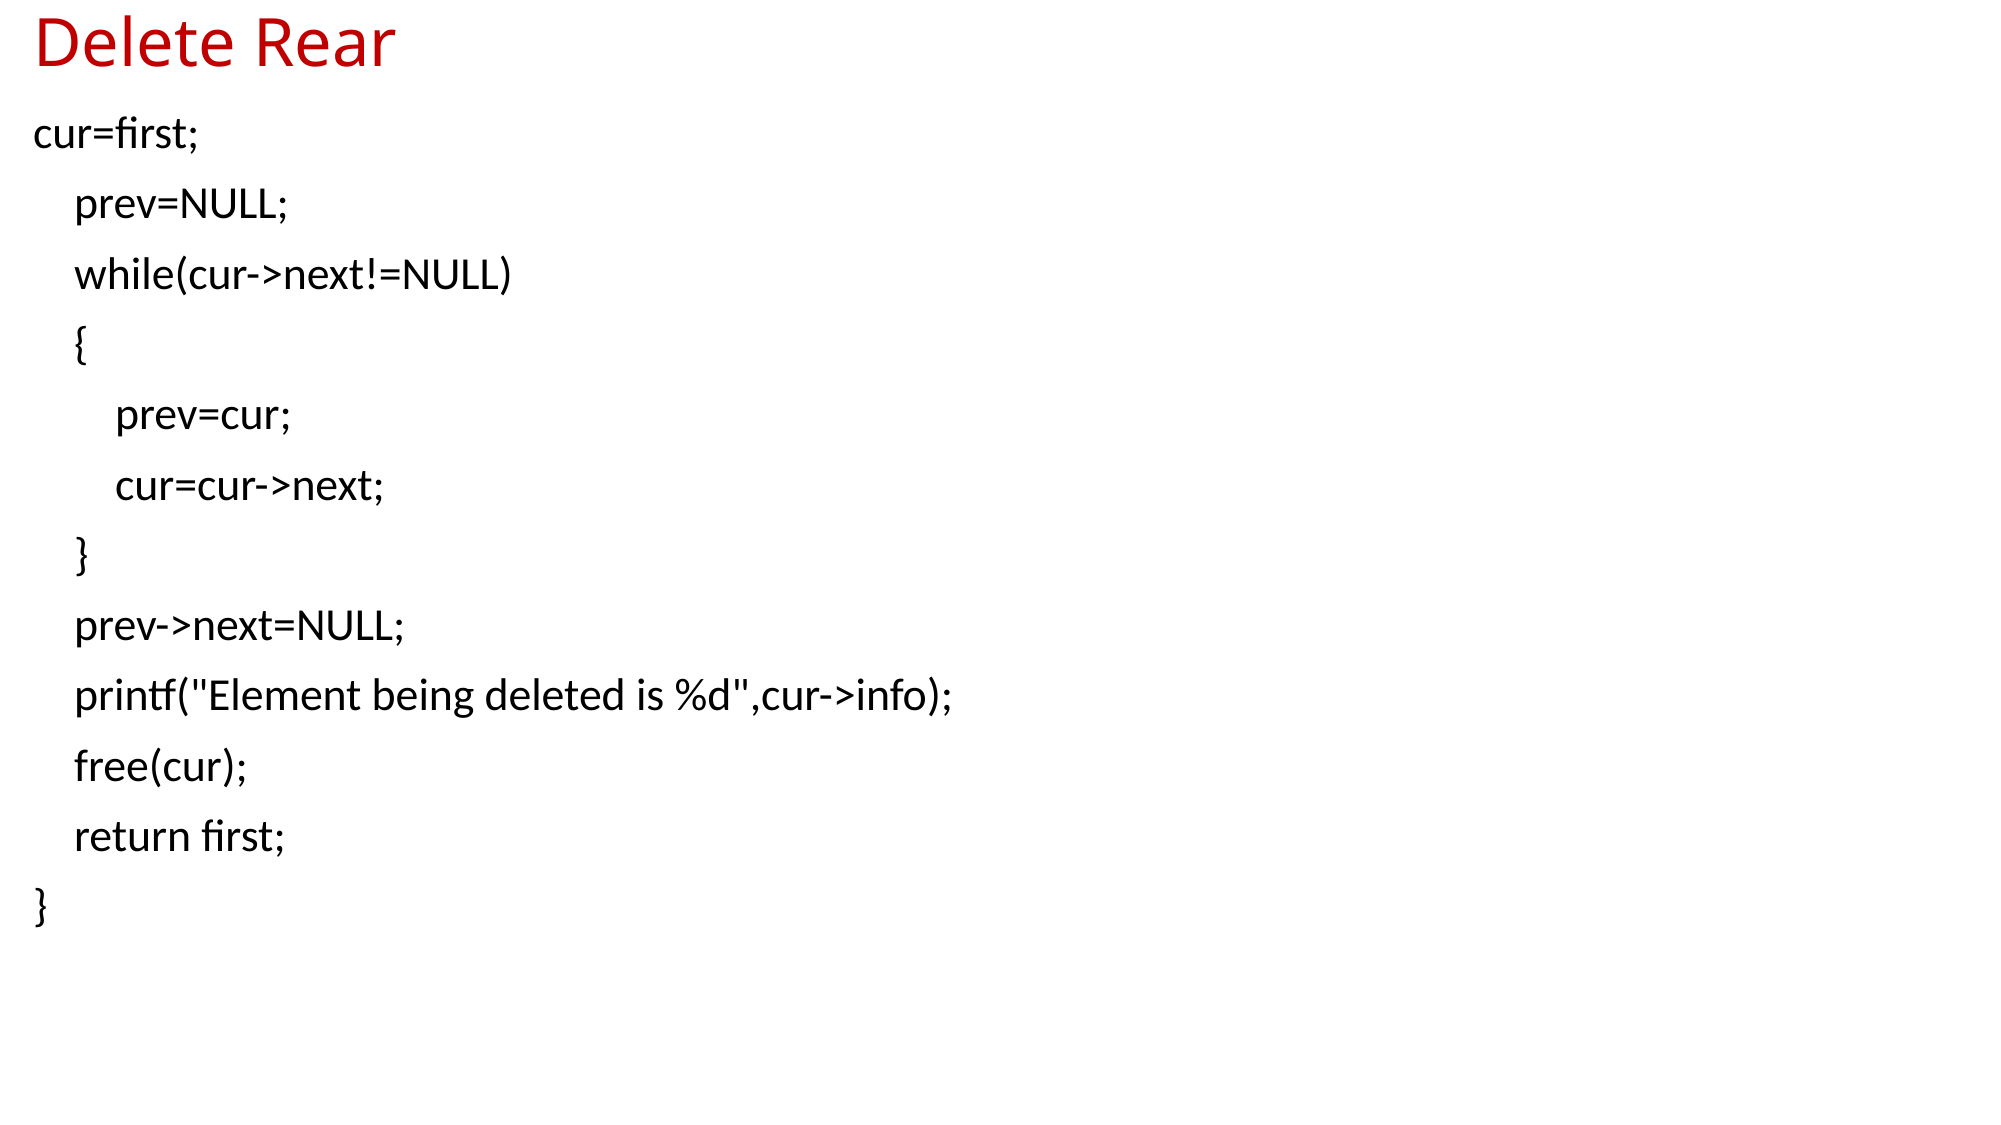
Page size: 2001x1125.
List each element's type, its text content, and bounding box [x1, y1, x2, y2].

title Delete Rear [18, 11, 1258, 78]
list cur=first; prev=NULL; while(cur->next!=NULL) { prev=cur; cur=cur->next; } prev->next=NULL; printf("Element being deleted is %d",cur->info); free(cur); return first; } [18, 101, 1744, 1112]
